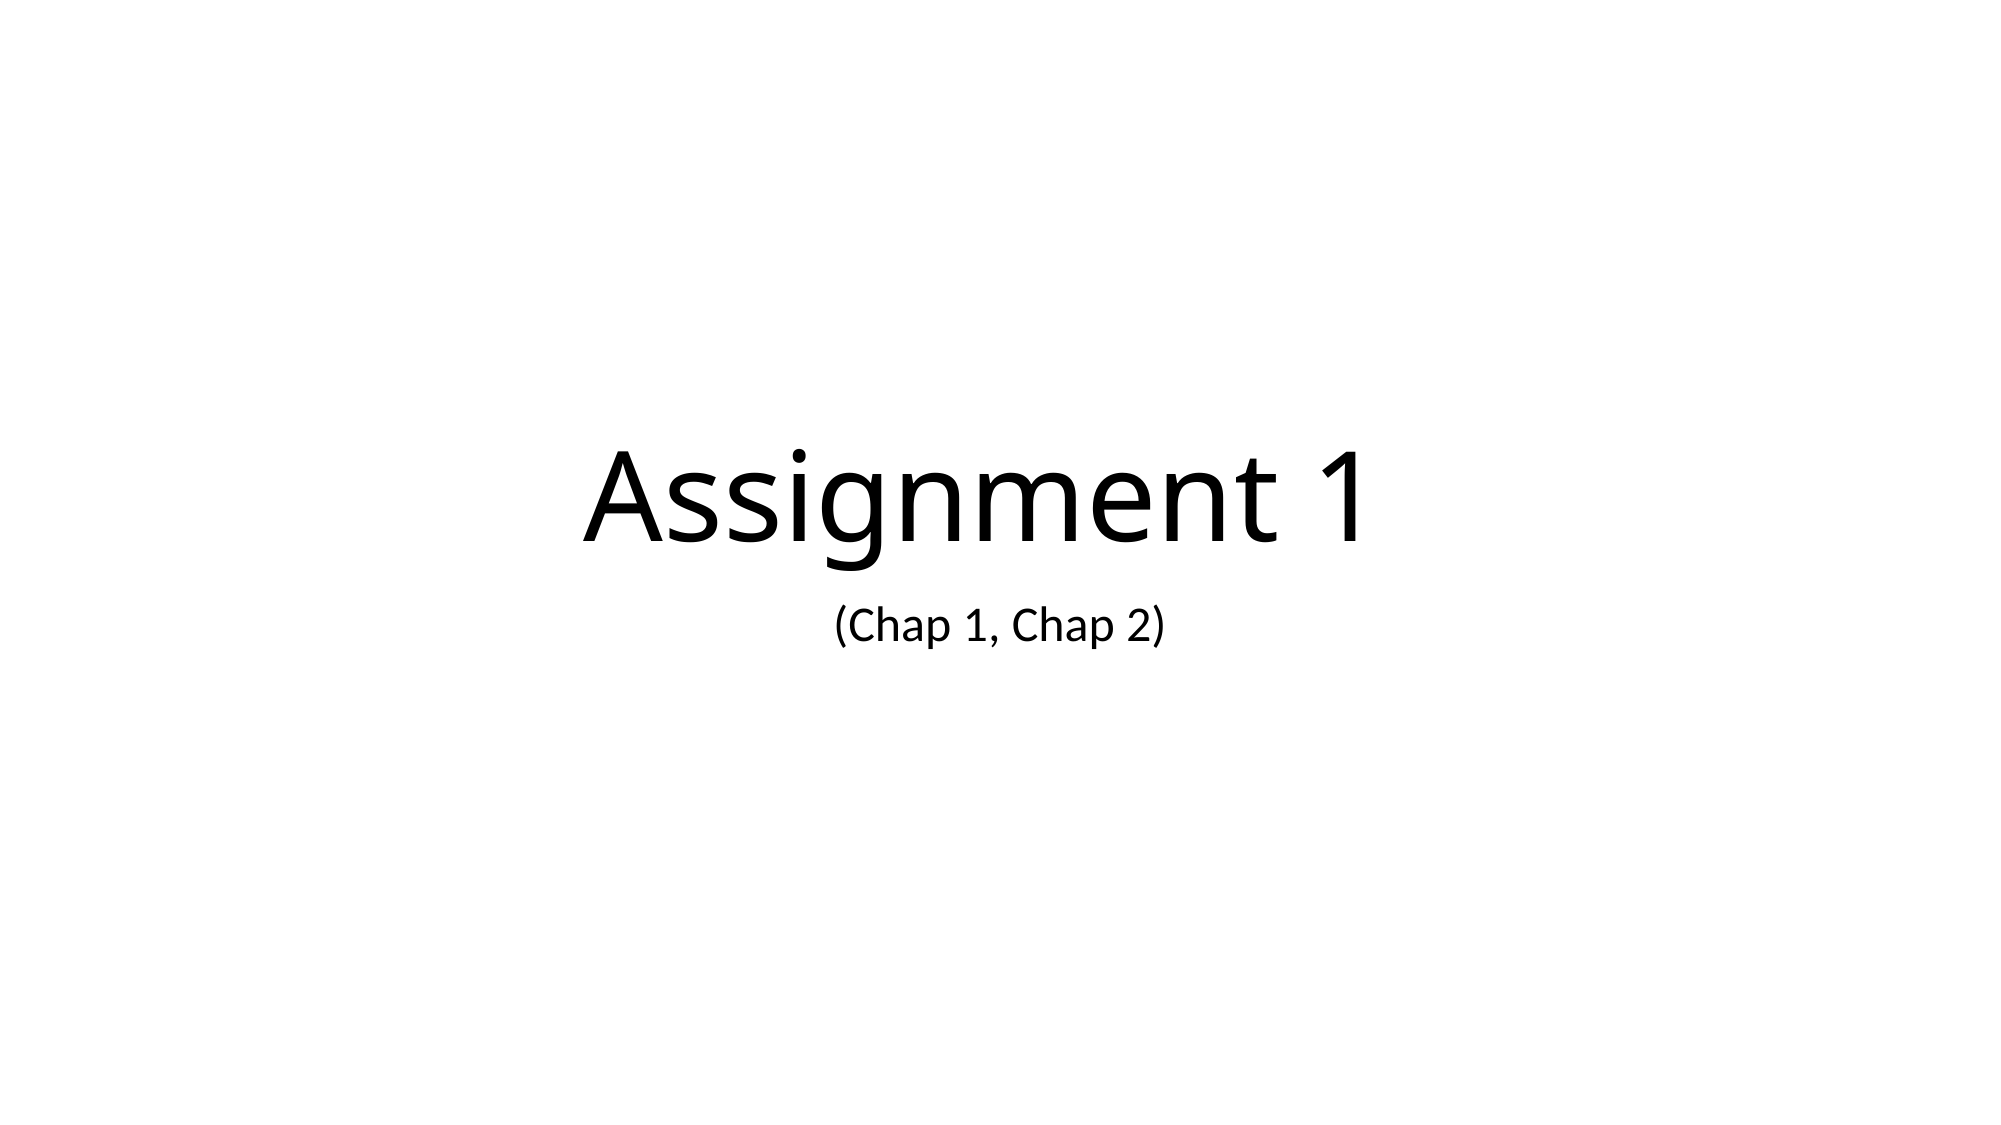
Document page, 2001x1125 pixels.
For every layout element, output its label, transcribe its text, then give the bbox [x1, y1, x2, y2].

subtitle (Chap 1, Chap 2) [249, 590, 1750, 863]
title Assignment 1 [249, 184, 1750, 576]
